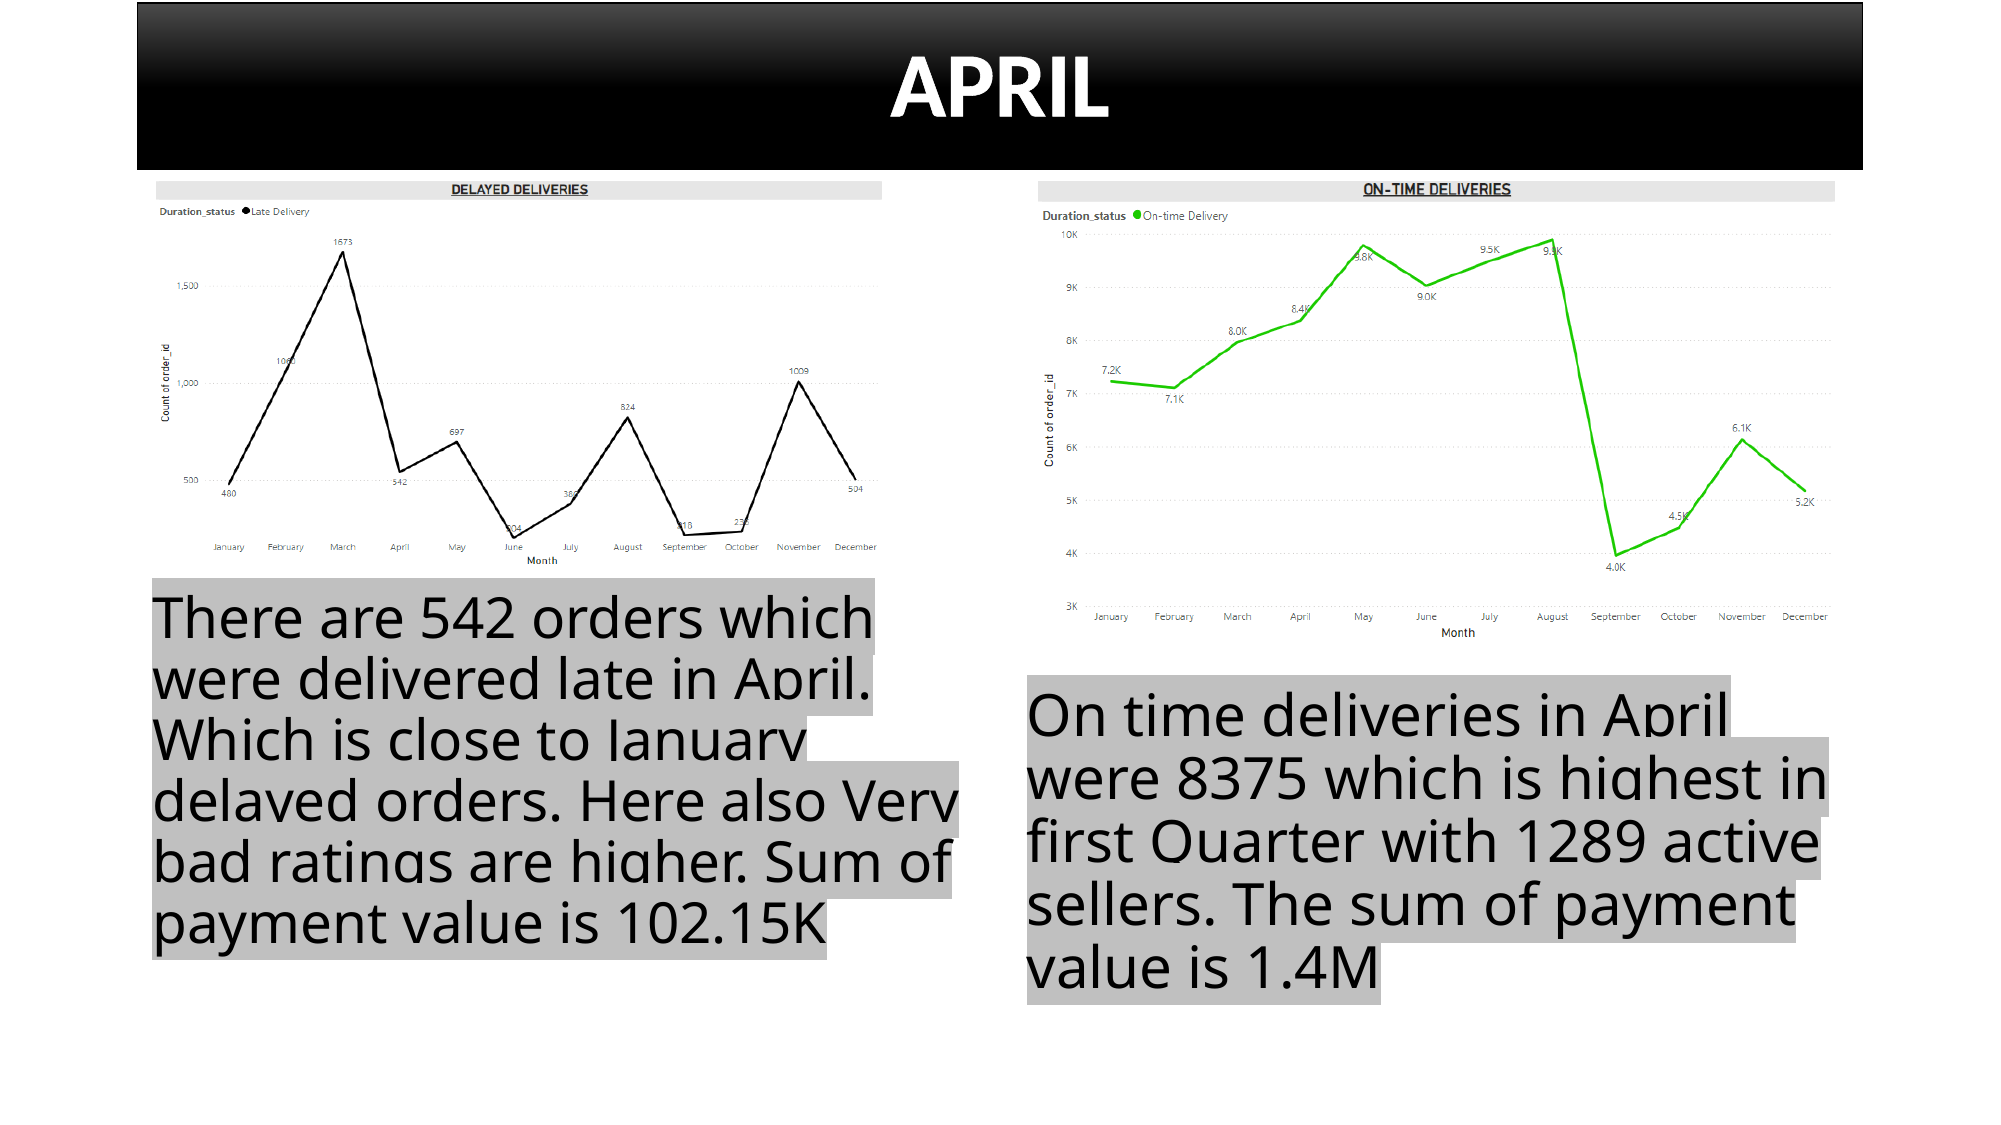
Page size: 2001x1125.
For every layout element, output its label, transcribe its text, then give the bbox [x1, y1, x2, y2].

title APRIL [137, 2, 1863, 170]
picture [156, 181, 882, 567]
picture [1038, 181, 1835, 642]
list On time deliveries in April were 8375 which is highest in first Quarter with 1289 active sellers. The sum of payment value is 1.4M [1011, 170, 1862, 1014]
list There are 542 orders which were delivered late in April. Which is close to January delayed orders. Here also Very bad ratings are higher. Sum of payment value is 102.15K [137, 170, 988, 1014]
